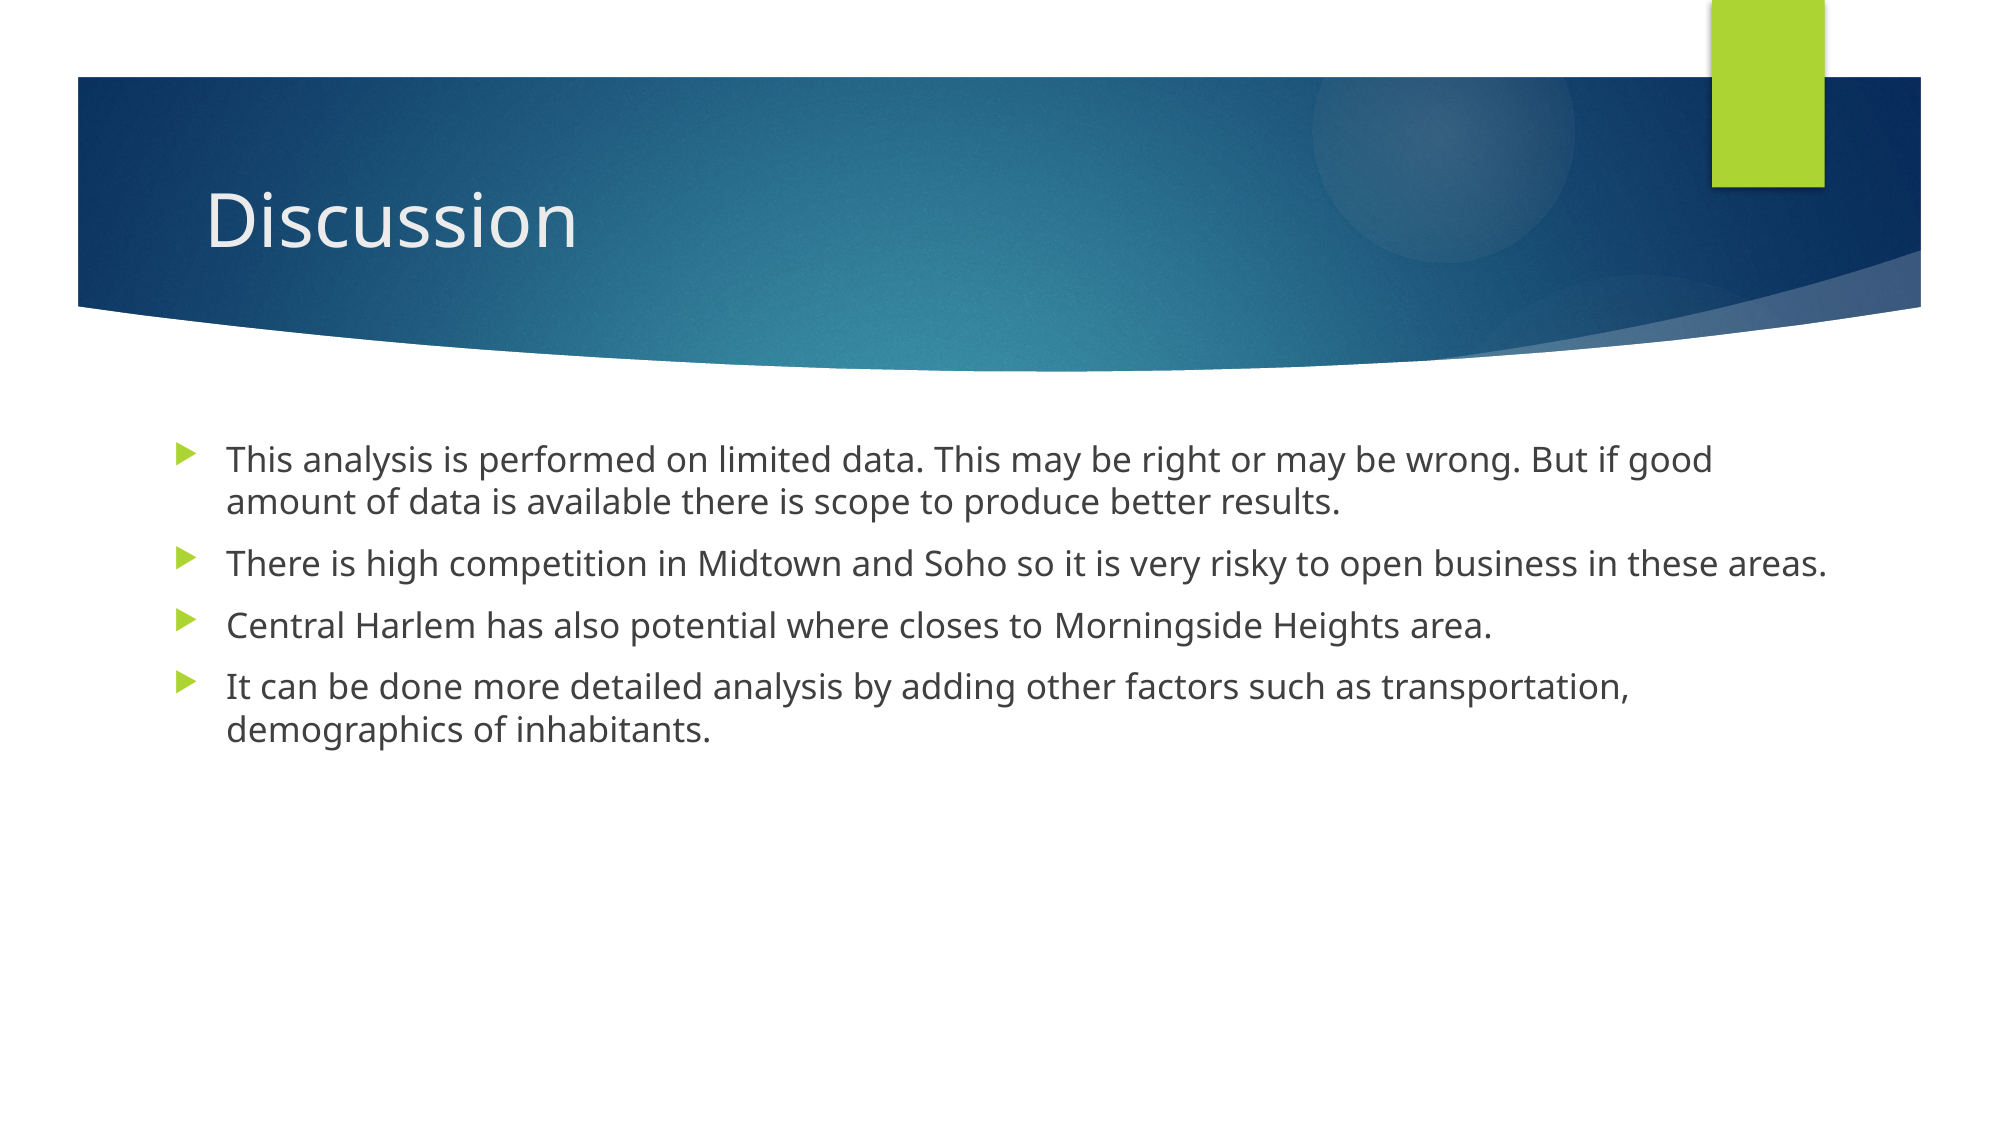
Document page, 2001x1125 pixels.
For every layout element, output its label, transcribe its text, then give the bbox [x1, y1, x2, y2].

list This analysis is performed on limited data. This may be right or may be wrong. But if good amount of data is available there is scope to produce better results. There is high competition in Midtown and Soho so it is very risky to open business in these areas. Central Harlem has also potential where closes to Morningside Heights area. It can be done more detailed analysis by adding other factors such as transportation, demographics of inhabitants. [158, 429, 1855, 802]
title Discussion [189, 159, 1627, 276]
